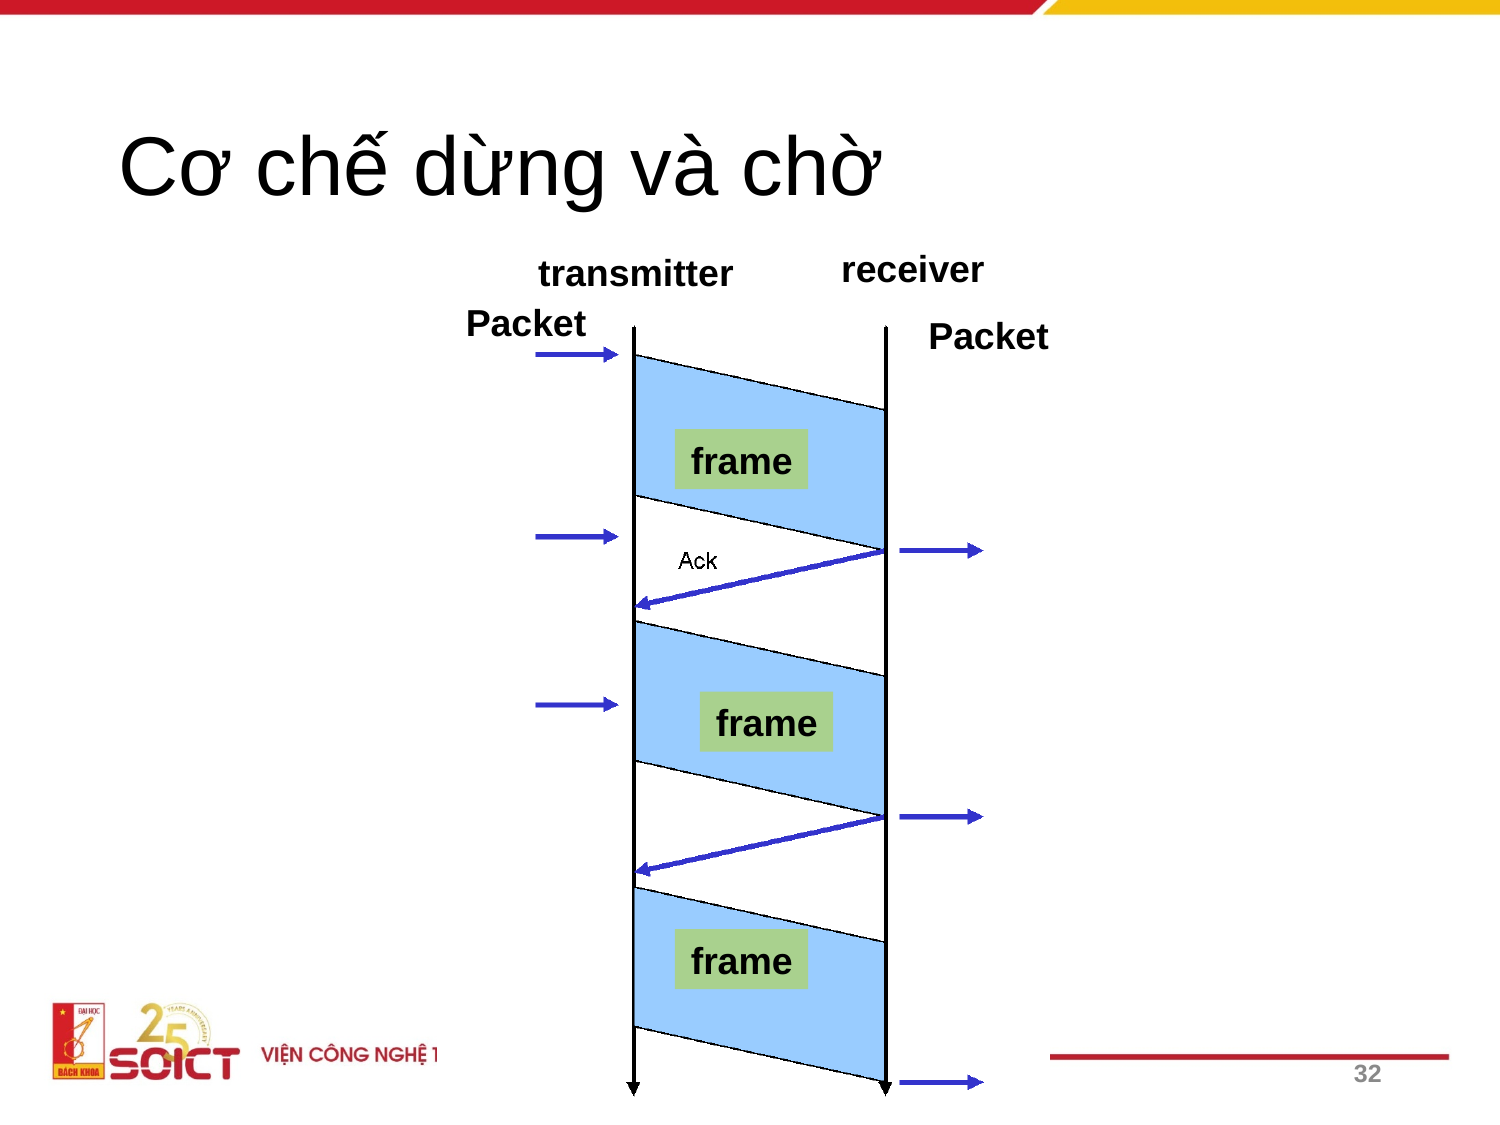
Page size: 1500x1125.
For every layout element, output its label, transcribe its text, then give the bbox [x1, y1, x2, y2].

text_box ‹#› [1070, 1042, 1397, 1103]
picture [0, 0, 1500, 1125]
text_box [437, 237, 1066, 1113]
title Cơ chế dừng và chờ [103, 59, 1397, 278]
